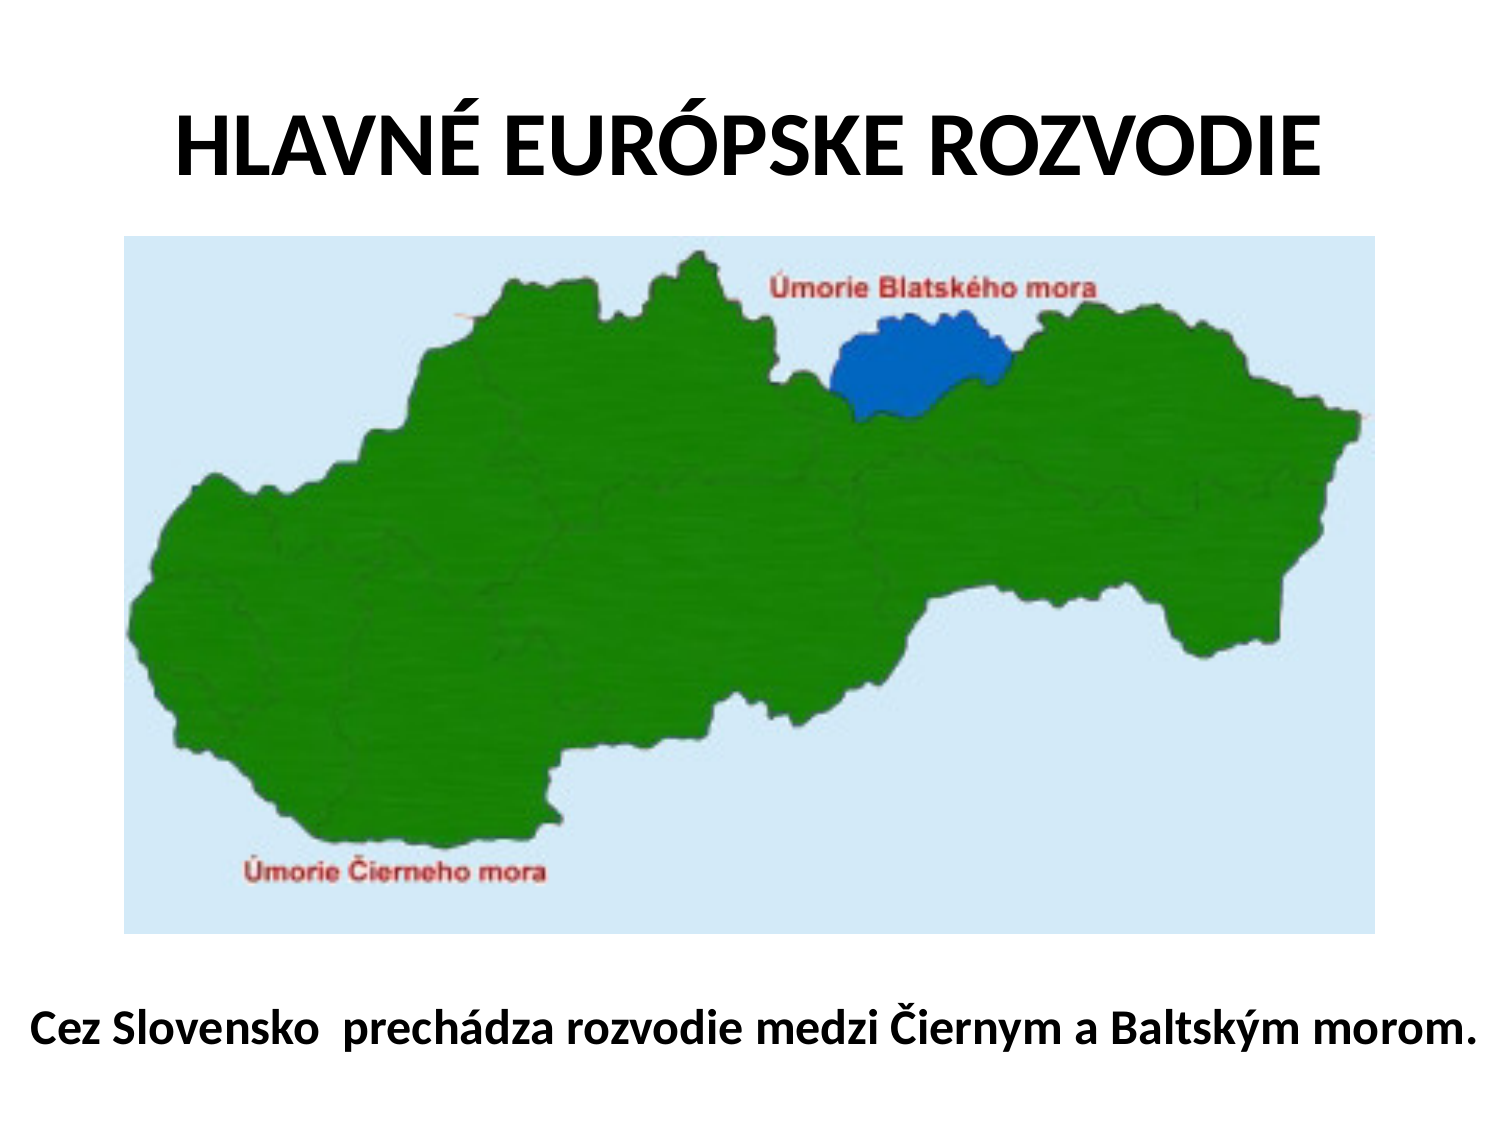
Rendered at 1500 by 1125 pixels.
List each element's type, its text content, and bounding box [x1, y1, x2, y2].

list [124, 236, 1376, 934]
text_box Cez Slovensko prechádza rozvodie medzi Čiernym a Baltským morom. [15, 987, 1494, 1063]
title HLAVNÉ EURÓPSKE ROZVODIE [75, 45, 1425, 233]
